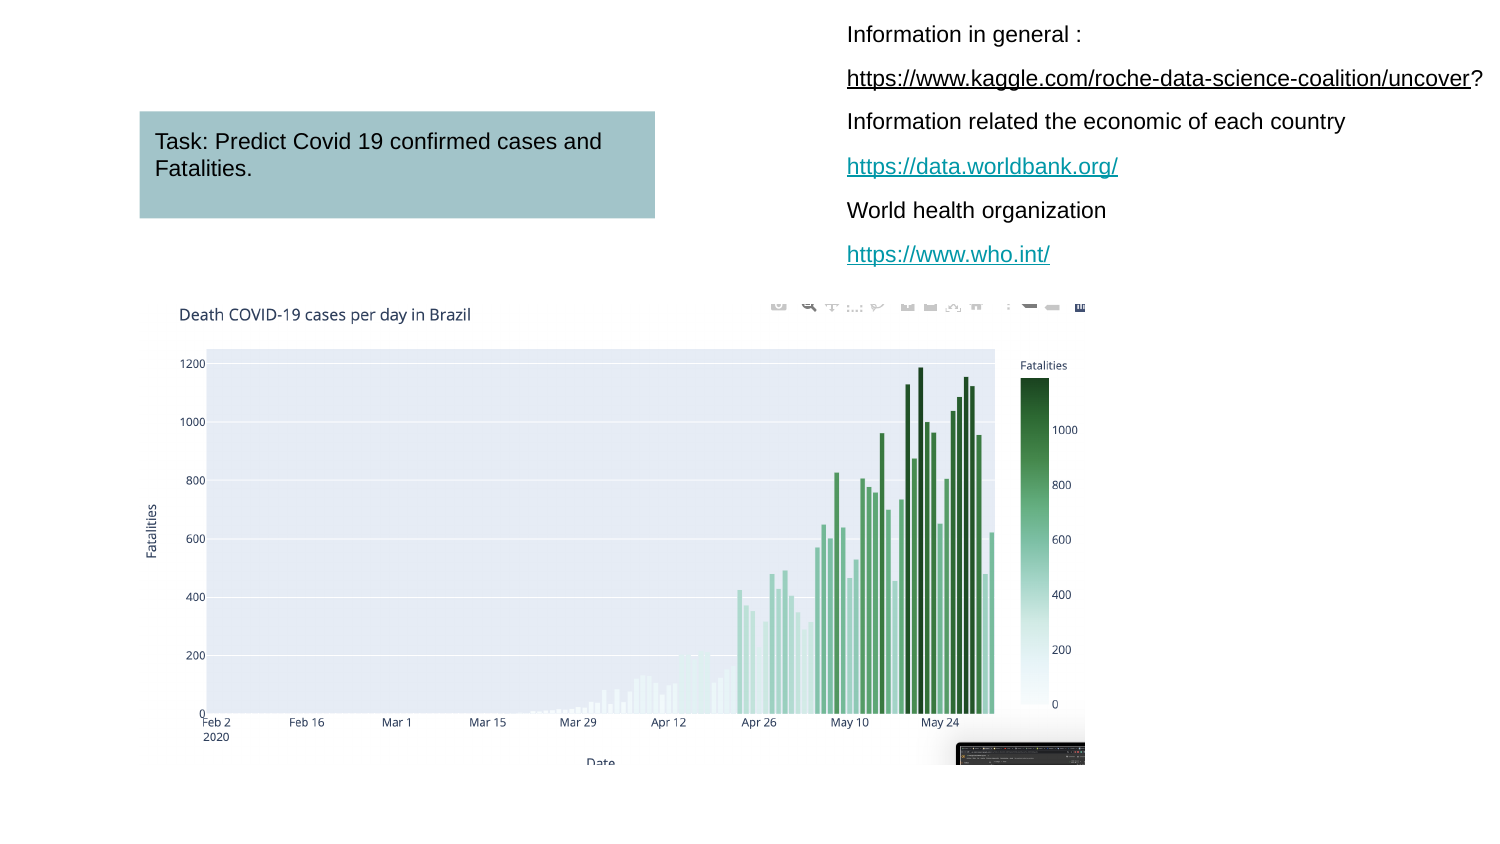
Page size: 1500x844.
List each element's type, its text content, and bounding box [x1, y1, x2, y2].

picture [139, 304, 1085, 766]
text_box Task: Predict Covid 19 confirmed cases and Fatalities. [139, 111, 655, 219]
text_box Information in general : https://www.kaggle.com/roche-data-science-coalition/uncover? Information related the economic of each country https://data.worldbank.org/ World health organization https://www.who.int/ [831, 0, 1500, 271]
